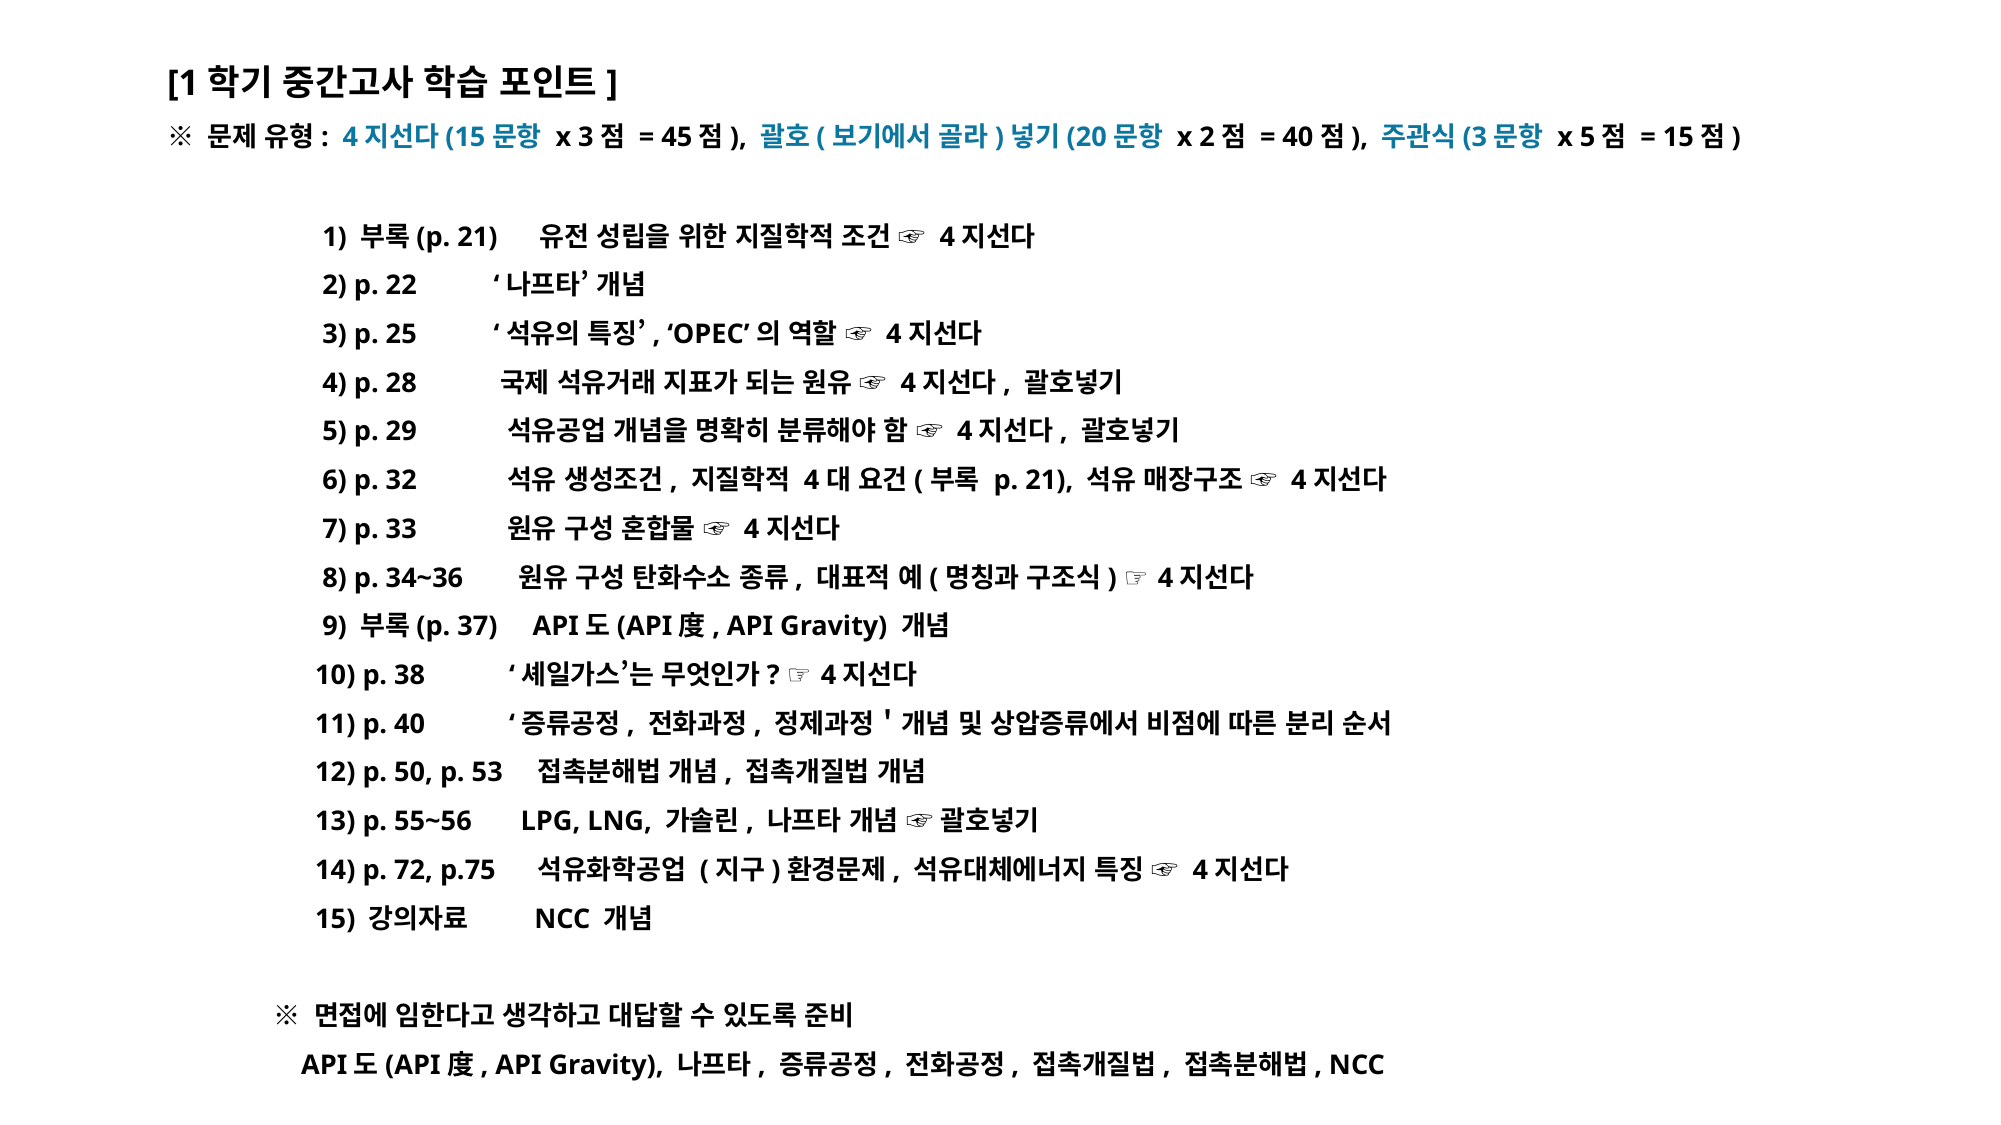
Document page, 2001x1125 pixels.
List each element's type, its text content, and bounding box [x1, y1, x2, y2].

text_box [1학기 중간고사 학습 포인트] ※ 문제 유형: 4지선다(15문항 x 3점 = 45점), 괄호(보기에서 골라)넣기(20문항 x 2점 = 40점), 주관식(3문항 x 5점 = 15점) [152, 31, 1882, 208]
text_box 1) 부록(p. 21) 유전 성립을 위한 지질학적 조건 ☞ 4지선다 2) p. 22 ‘나프타’ 개념 3) p. 25 ‘석유의 특징’, ‘OPEC’의 역할 ☞ 4지선다 4) p. 28 국제 석유거래 지표가 되는 원유 ☞ 4지선다, 괄호넣기 5) p. 29 석유공업 개념을 명확히 분류해야 함 ☞ 4지선다, 괄호넣기 6) p. 32 석유 생성조건, 지질학적 4대 요건(부록 p. 21), 석유 매장구조 ☞ 4지선다 7) p. 33 원유 구성 혼합물 ☞ 4지선다 8) p. 34~36 원유 구성 탄화수소 종류, 대표적 예(명칭과 구조식) ☞ 4지선다 9) 부록(p. 37) API도(API度, API Gravity) 개념 10) p. 38 ‘셰일가스’는 무엇인가? ☞ 4지선다 11) p. 40 ‘증류공정, 전화과정, 정제과정＇개념 및 상압증류에서 비점에 따른 분리 순서 12) p. 50, p. 53 접촉분해법 개념, 접촉개질법 개념 13) p. 55~56 LPG, LNG, 가솔린, 나프타 개념 ☞ 괄호넣기 14) p. 72, p.75 석유화학공업 (지구)환경문제, 석유대체에너지 특징 ☞ 4지선다 15) 강의자료 NCC 개념 ※ 면접에 임한다고 생각하고 대답할 수 있도록 준비 API도(API度, API Gravity), 나프타, 증류공정, 전화공정, 접촉개질법, 접촉분해법, NCC [258, 195, 1767, 1087]
